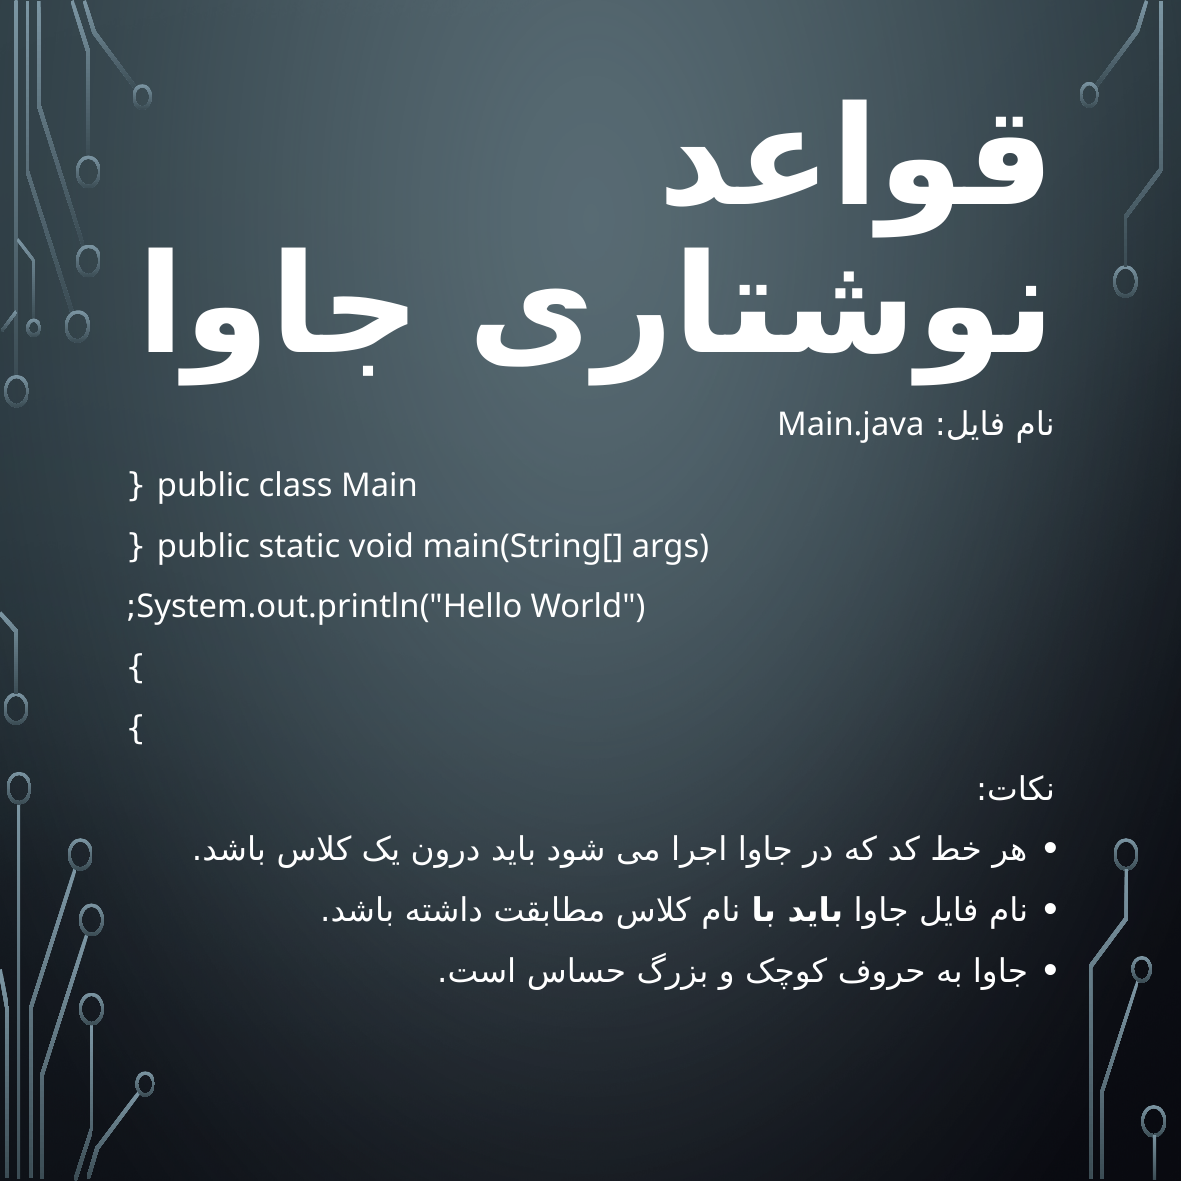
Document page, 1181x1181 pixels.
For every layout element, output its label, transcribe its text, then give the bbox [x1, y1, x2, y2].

list نام فایل: Main.java public class Main { public static void main(String[] args) { System.out.println("Hello World"); } } نکات: هر خط کد که در جاوا اجرا می شود باید درون یک کلاس باشد. نام فایل جاوا باید با نام کلاس مطابقت داشته باشد. جاوا به حروف کوچک و بزرگ حساس است. [110, 387, 1071, 998]
title قواعد نوشتاری جاوا [110, 106, 1071, 362]
